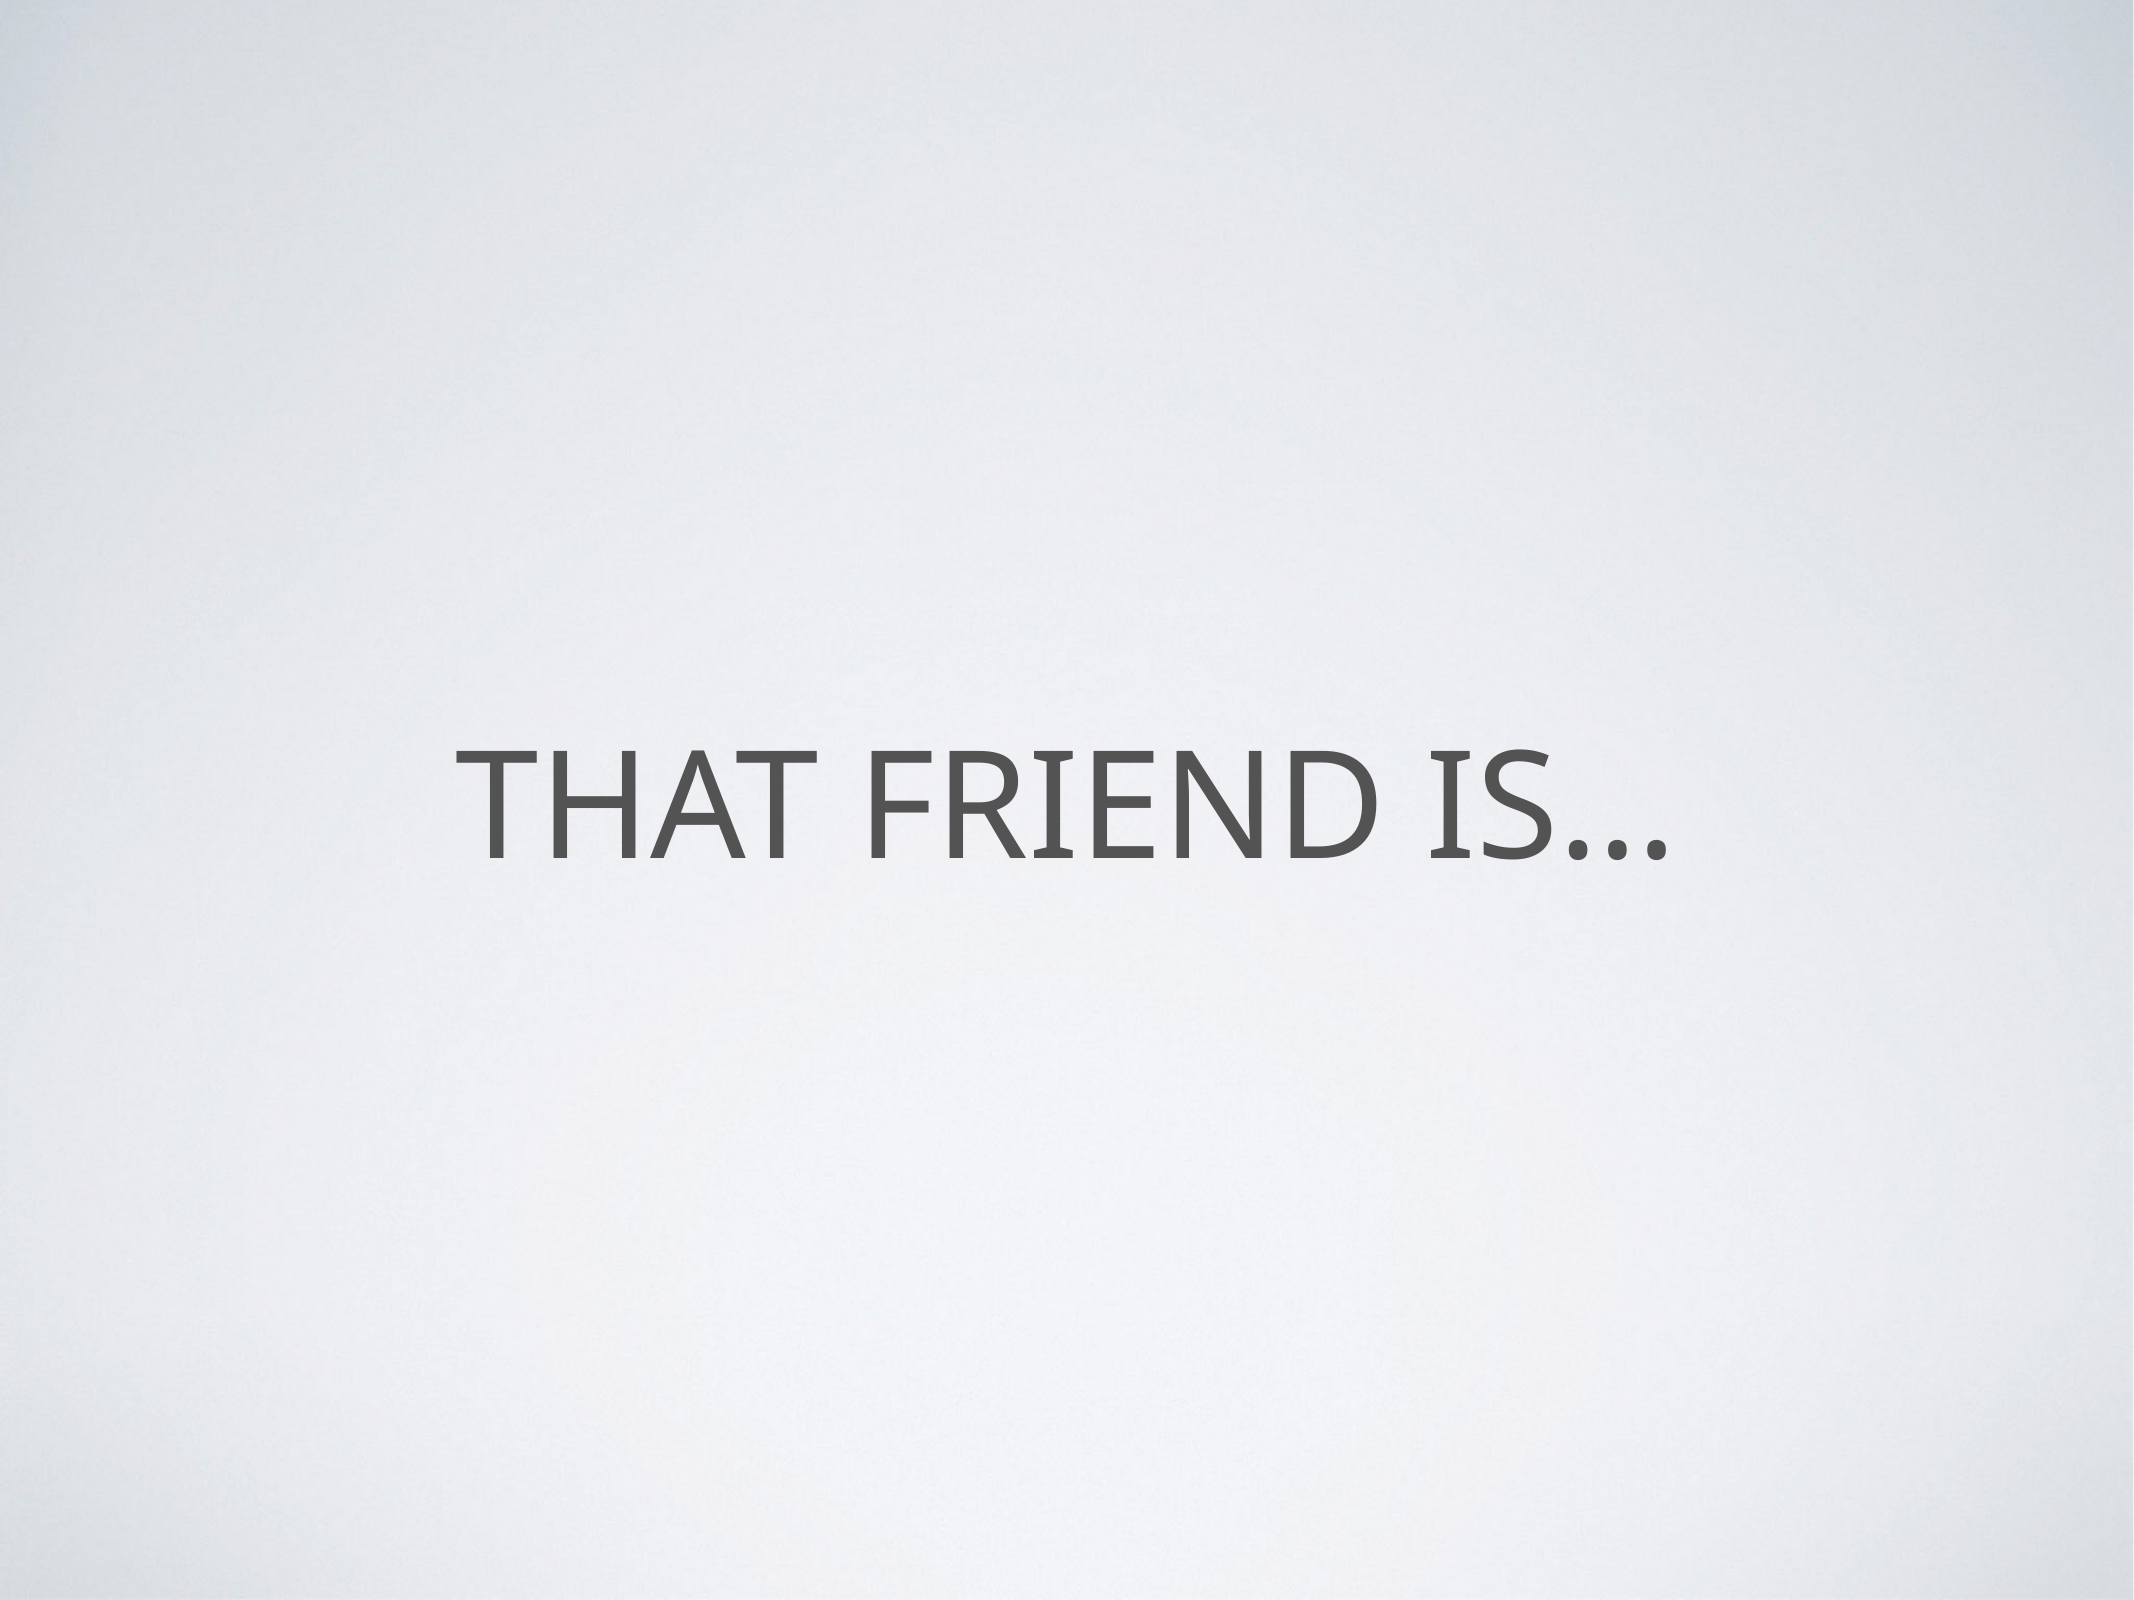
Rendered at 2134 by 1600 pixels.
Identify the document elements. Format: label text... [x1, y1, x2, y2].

title THAT FRIEND IS… [57, 532, 2076, 1066]
picture [0, 0, 2134, 1600]
